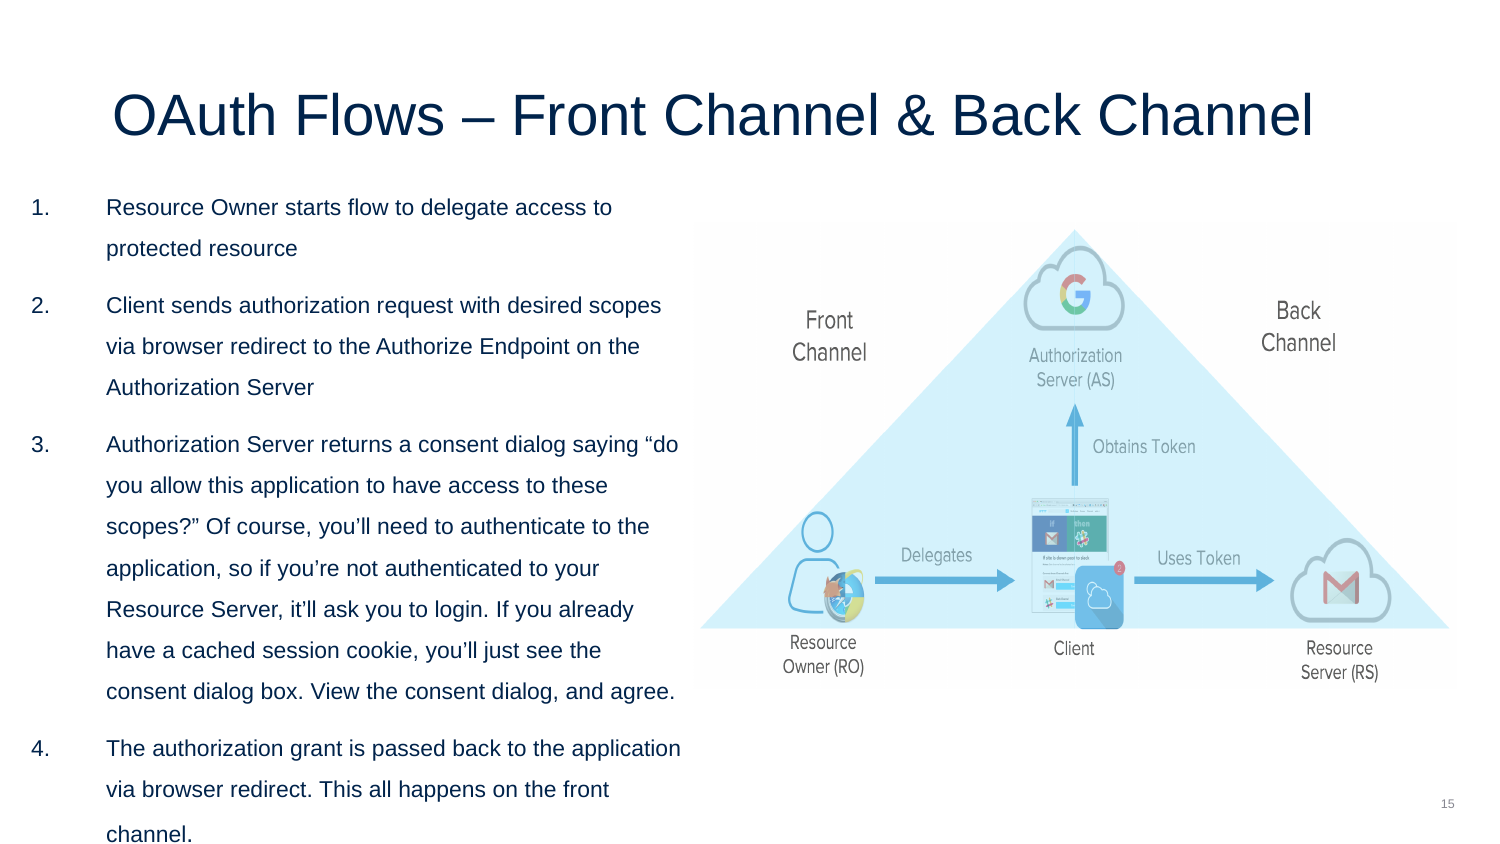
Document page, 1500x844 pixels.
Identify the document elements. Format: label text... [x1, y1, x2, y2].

picture [693, 222, 1457, 689]
list OAuth Flows – Front Channel & Back Channel [97, 74, 1388, 156]
list Resource Owner starts flow to delegate access to protected resource Client sends authorization request with desired scopes via browser redirect to the Authorize Endpoint on the Authorization Server Authorization Server returns a consent dialog saying “do you allow this application to have access to these scopes?” Of course, you’ll need to authenticate to the application, so if you’re not authenticated to your Resource Server, it’ll ask you to login. If you already have a cached session cookie, you’ll just see the consent dialog box. View the consent dialog, and agree. The authorization grant is passed back to the application via browser redirect. This all happens on the front channel. [16, 171, 701, 735]
slide_number 15 [1132, 780, 1470, 826]
